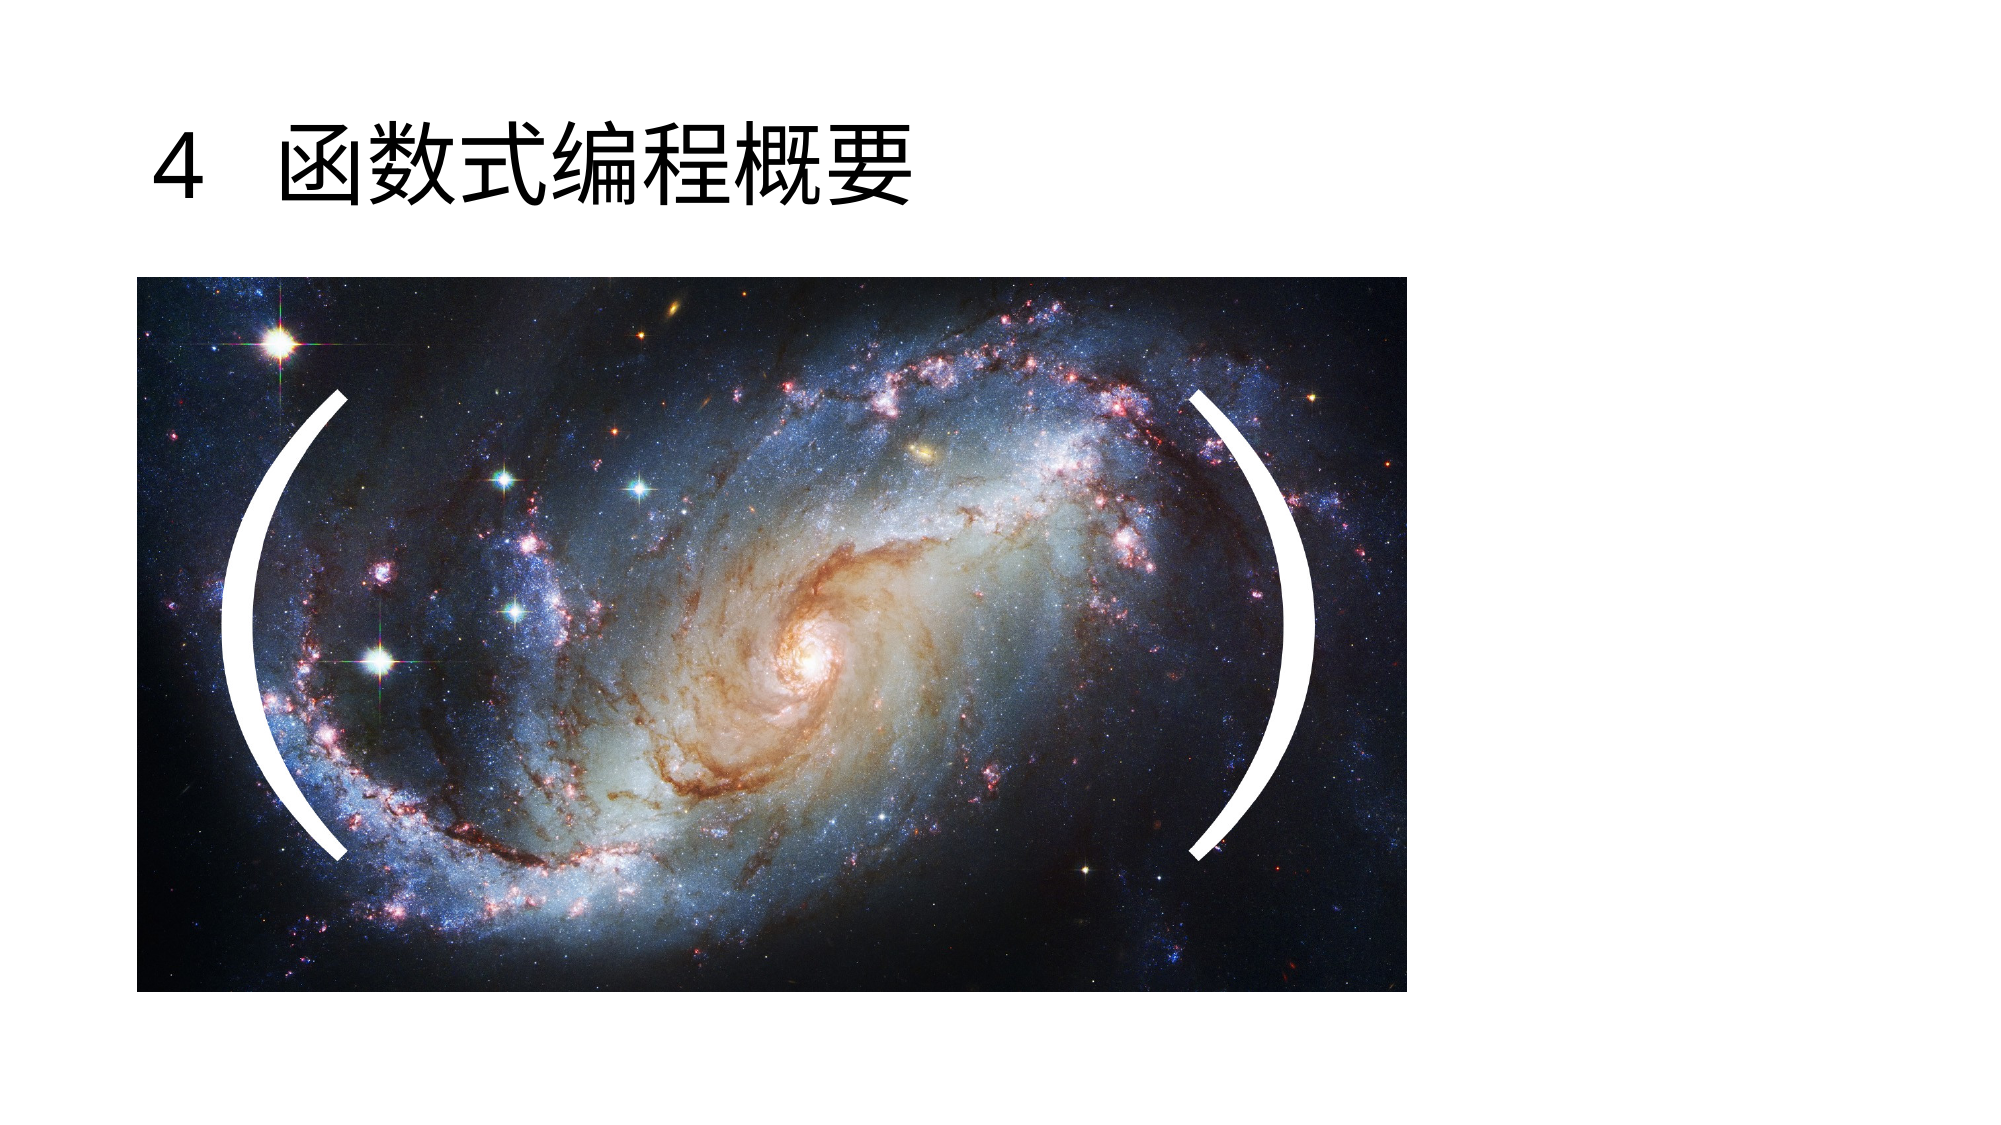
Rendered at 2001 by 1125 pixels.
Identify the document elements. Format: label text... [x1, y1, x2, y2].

title 4 函数式编程概要 [137, 59, 1863, 278]
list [137, 277, 1407, 992]
